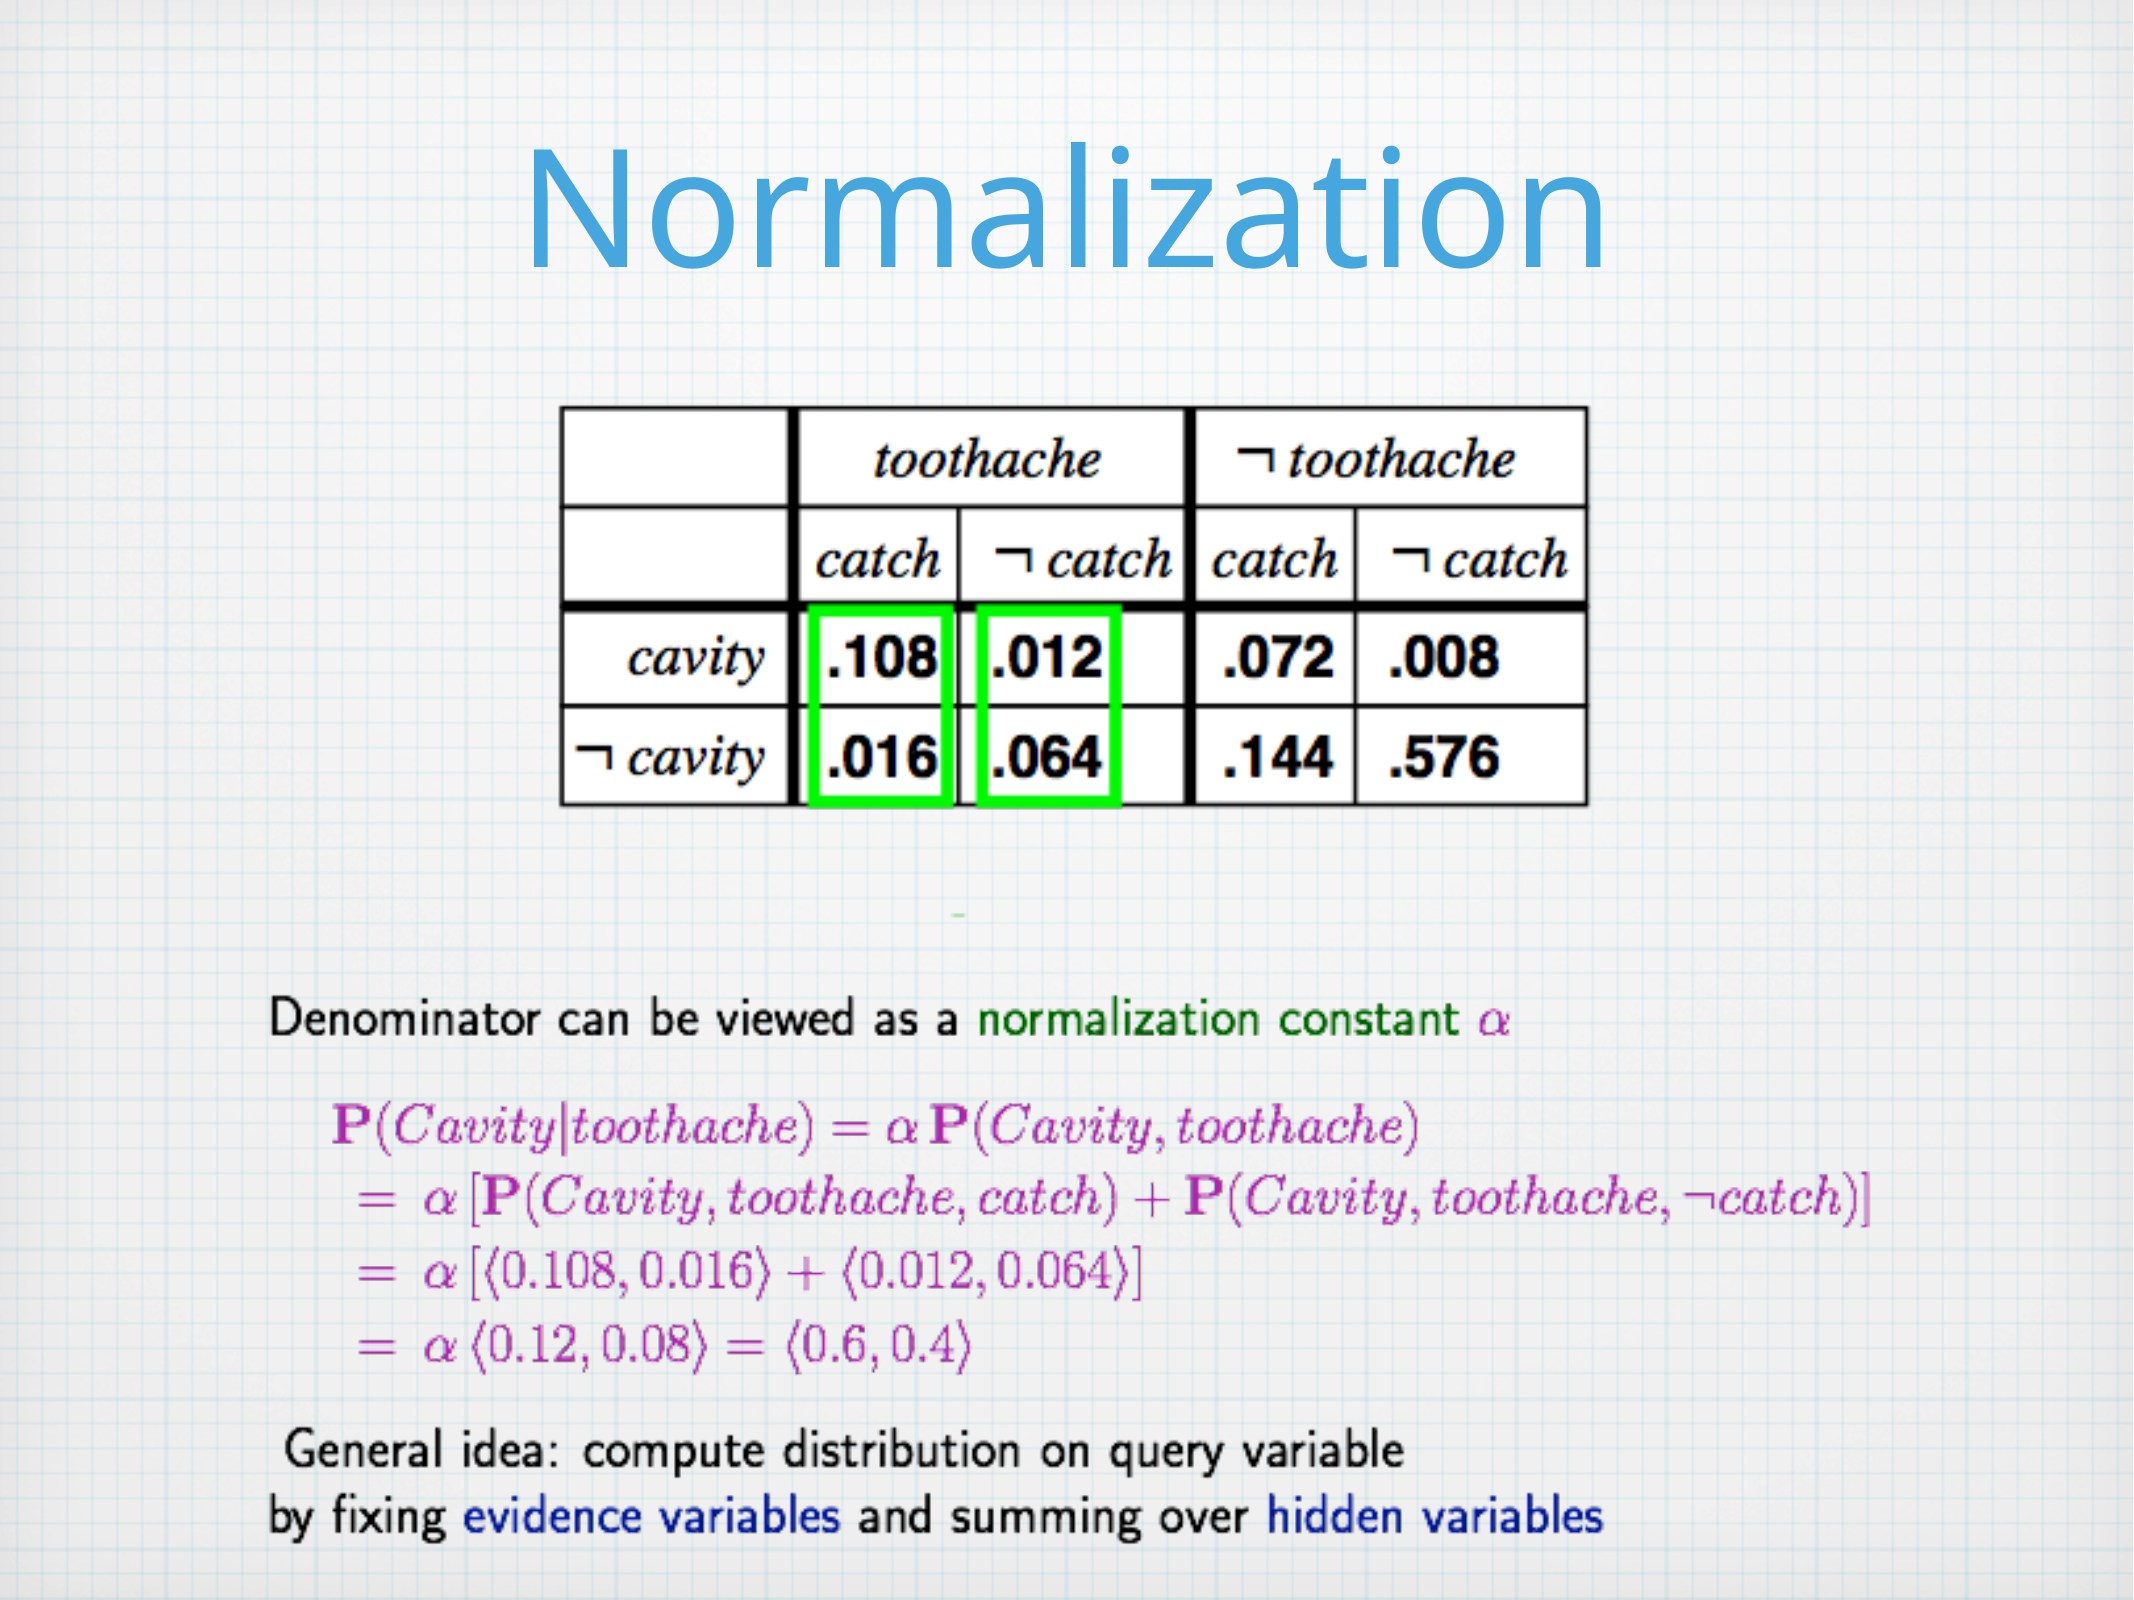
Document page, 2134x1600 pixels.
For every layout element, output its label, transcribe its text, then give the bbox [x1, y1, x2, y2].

picture [0, 0, 2134, 1600]
title Normalization [207, 1, 1926, 403]
